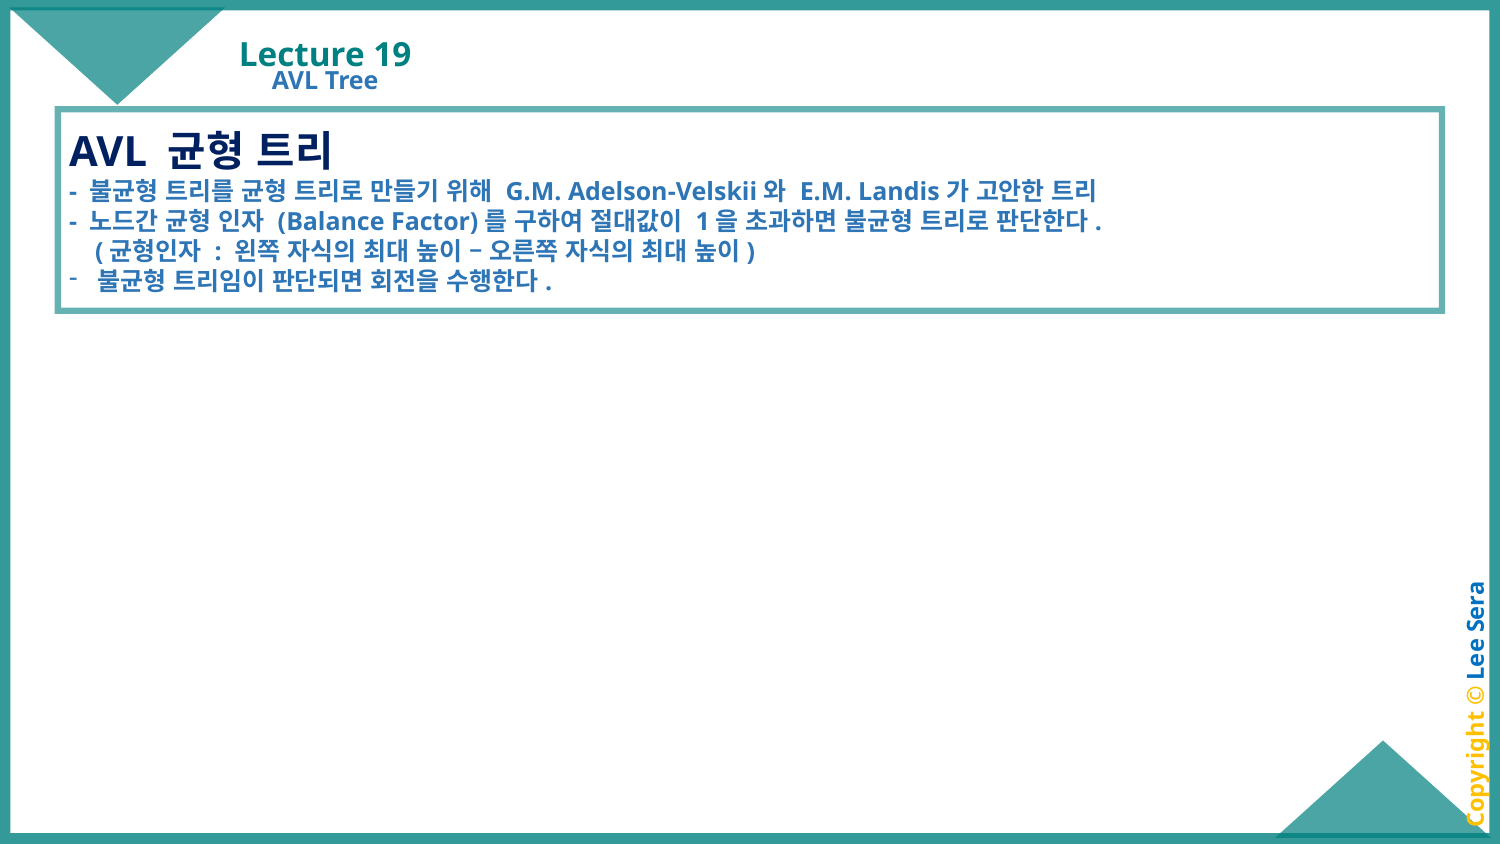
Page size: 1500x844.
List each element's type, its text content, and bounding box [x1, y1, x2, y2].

text_box [6, 6, 228, 107]
title Lecture 19 [210, 8, 440, 62]
text_box [0, 0, 1500, 844]
text_box [1272, 739, 1458, 839]
text_box AVL 균형 트리 - 불균형 트리를 균형 트리로 만들기 위해 G.M. Adelson-Velskii와 E.M. Landis가 고안한 트리 - 노드간 균형 인자 (Balance Factor)를 구하여 절대값이 1을 초과하면 불균형 트리로 판단한다. (균형인자 : 왼쪽 자식의 최대 높이 – 오른쪽 자식의 최대 높이) 불균형 트리임이 판단되면 회전을 수행한다. [57, 108, 1443, 312]
subtitle AVL Tree [165, 62, 485, 113]
text_box Copyright © Lee Sera [1458, 565, 1496, 844]
